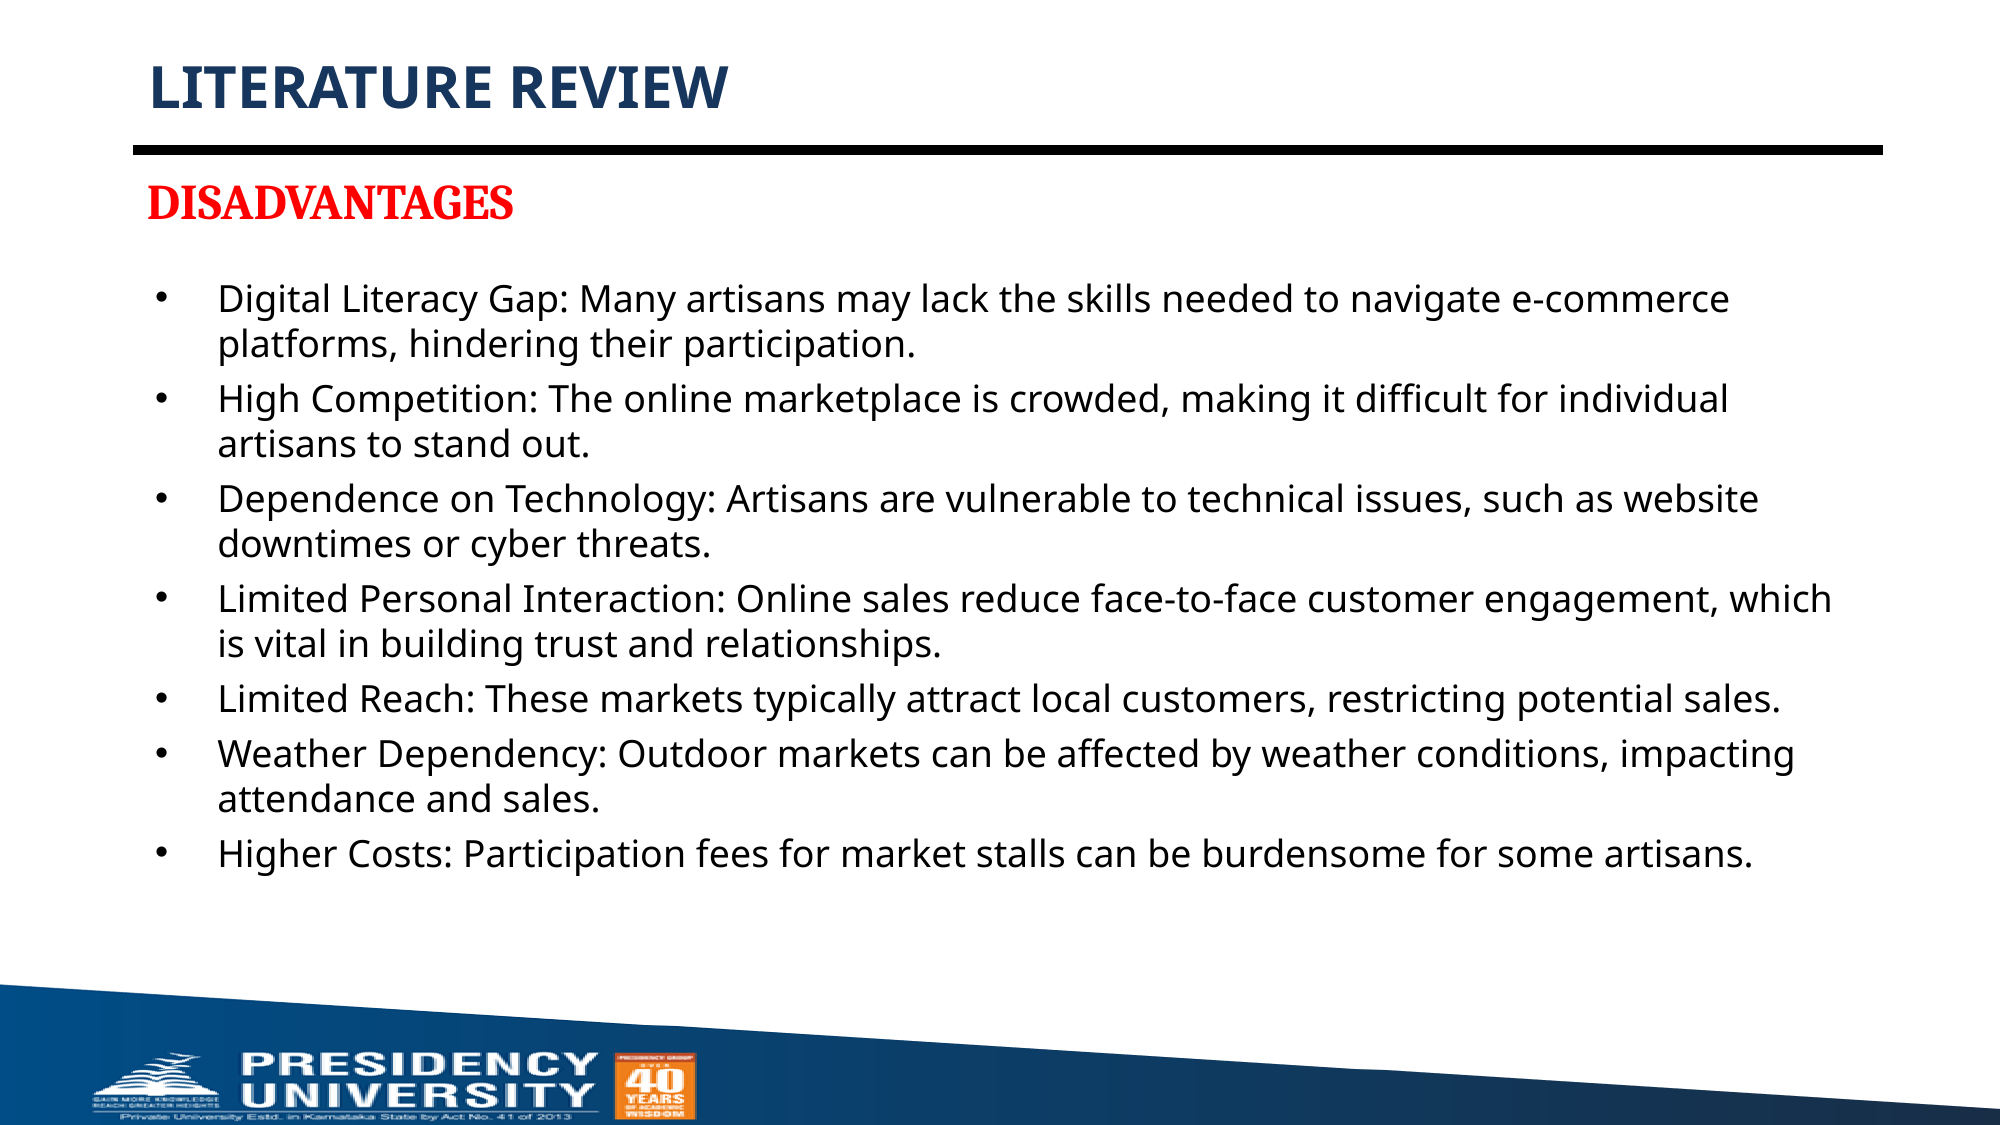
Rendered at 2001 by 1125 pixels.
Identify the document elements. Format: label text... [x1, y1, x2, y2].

text_box DISADVANTAGES [132, 161, 1133, 237]
list Digital Literacy Gap: Many artisans may lack the skills needed to navigate e-commerce platforms, hindering their participation. High Competition: The online marketplace is crowded, making it difficult for individual artisans to stand out. Dependence on Technology: Artisans are vulnerable to technical issues, such as website downtimes or cyber threats. Limited Personal Interaction: Online sales reduce face-to-face customer engagement, which is vital in building trust and relationships. Limited Reach: These markets typically attract local customers, restricting potential sales. Weather Dependency: Outdoor markets can be affected by weather conditions, impacting attendance and sales. Higher Costs: Participation fees for market stalls can be burdensome for some artisans. [127, 267, 1884, 1000]
title LITERATURE REVIEW [133, 45, 1884, 125]
picture [0, 982, 2000, 1125]
